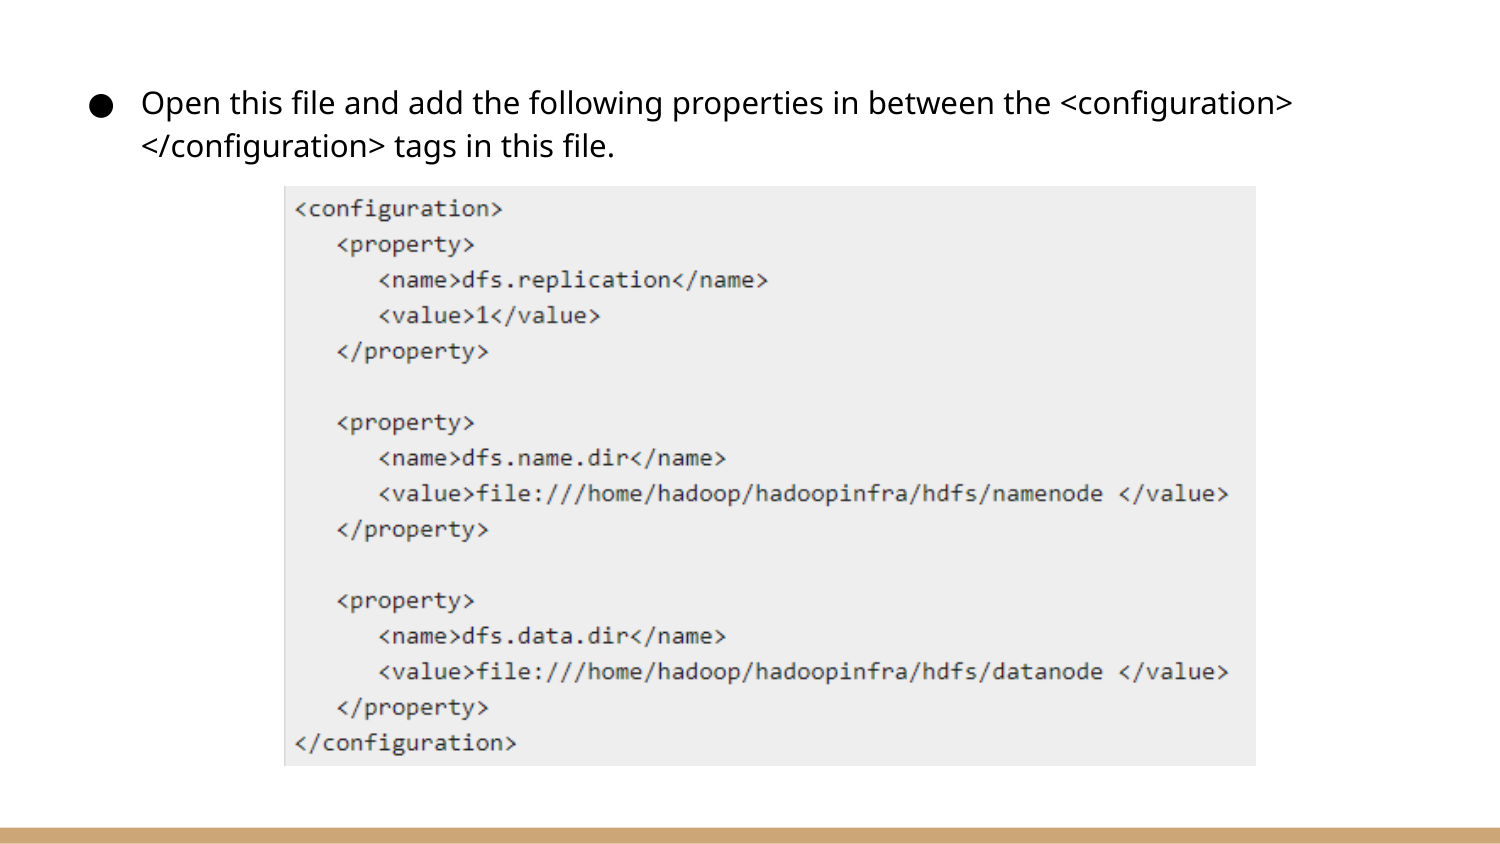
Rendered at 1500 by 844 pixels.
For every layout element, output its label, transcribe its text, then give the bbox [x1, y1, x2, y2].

list Open this file and add the following properties in between the <configuration> </configuration> tags in this file. [50, 63, 1449, 752]
picture [284, 186, 1256, 766]
